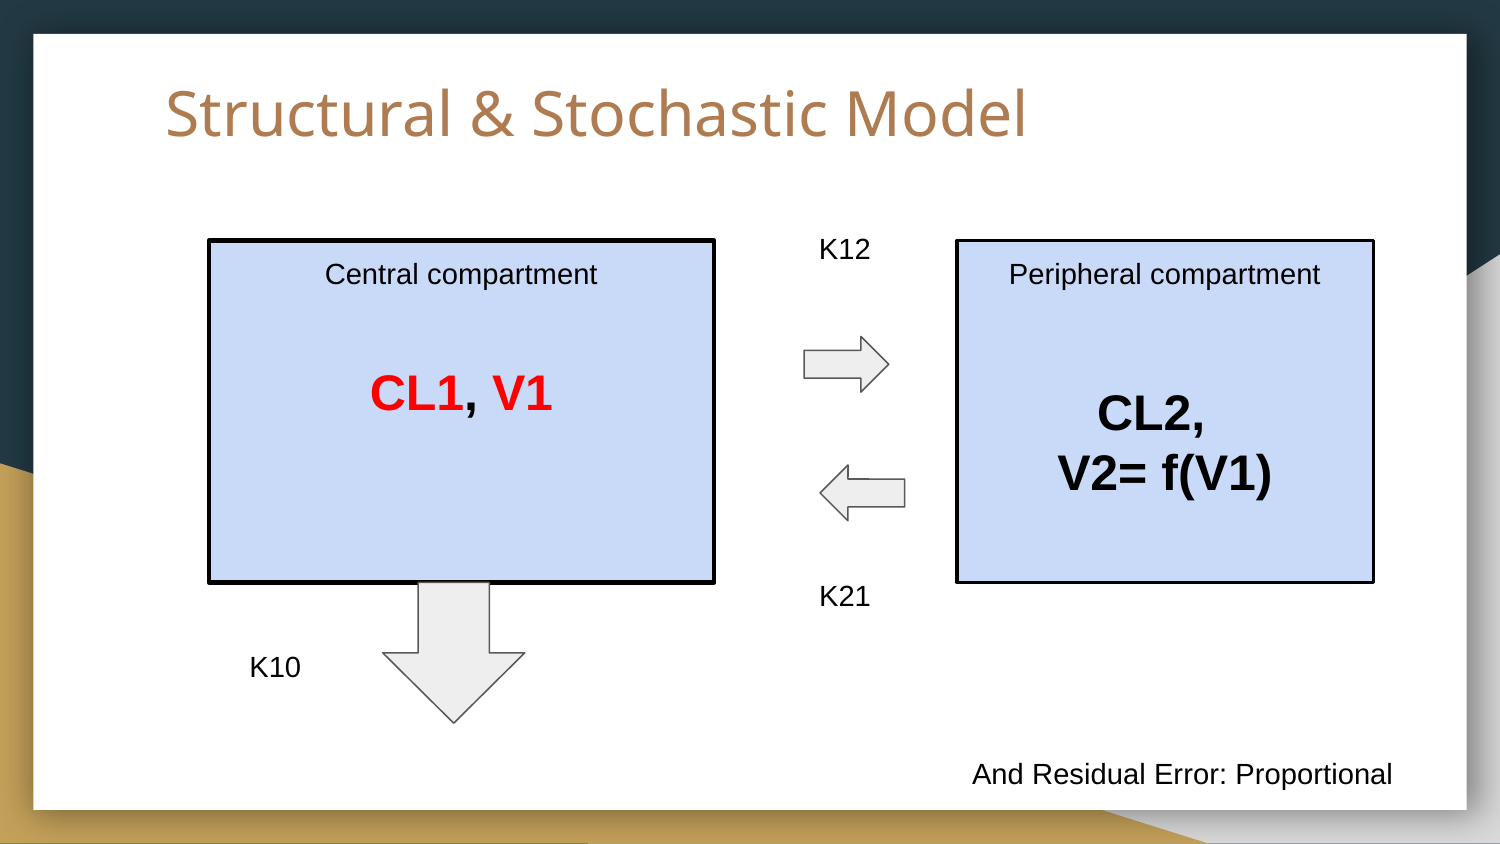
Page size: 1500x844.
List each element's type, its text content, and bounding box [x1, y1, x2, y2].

text_box [804, 351, 889, 393]
text_box [382, 582, 525, 724]
text_box Central compartment CL1, V1 [208, 240, 714, 583]
text_box K12 [803, 215, 921, 351]
title Structural & Stochastic Model [134, 58, 1366, 216]
text_box [714, 266, 956, 455]
text_box And Residual Error: Proportional [956, 740, 1463, 796]
text_box K10 [234, 632, 335, 741]
text_box K21 [804, 527, 936, 663]
text_box Peripheral compartment CL2, V2= f(V1) [956, 240, 1374, 583]
text_box [820, 465, 905, 521]
